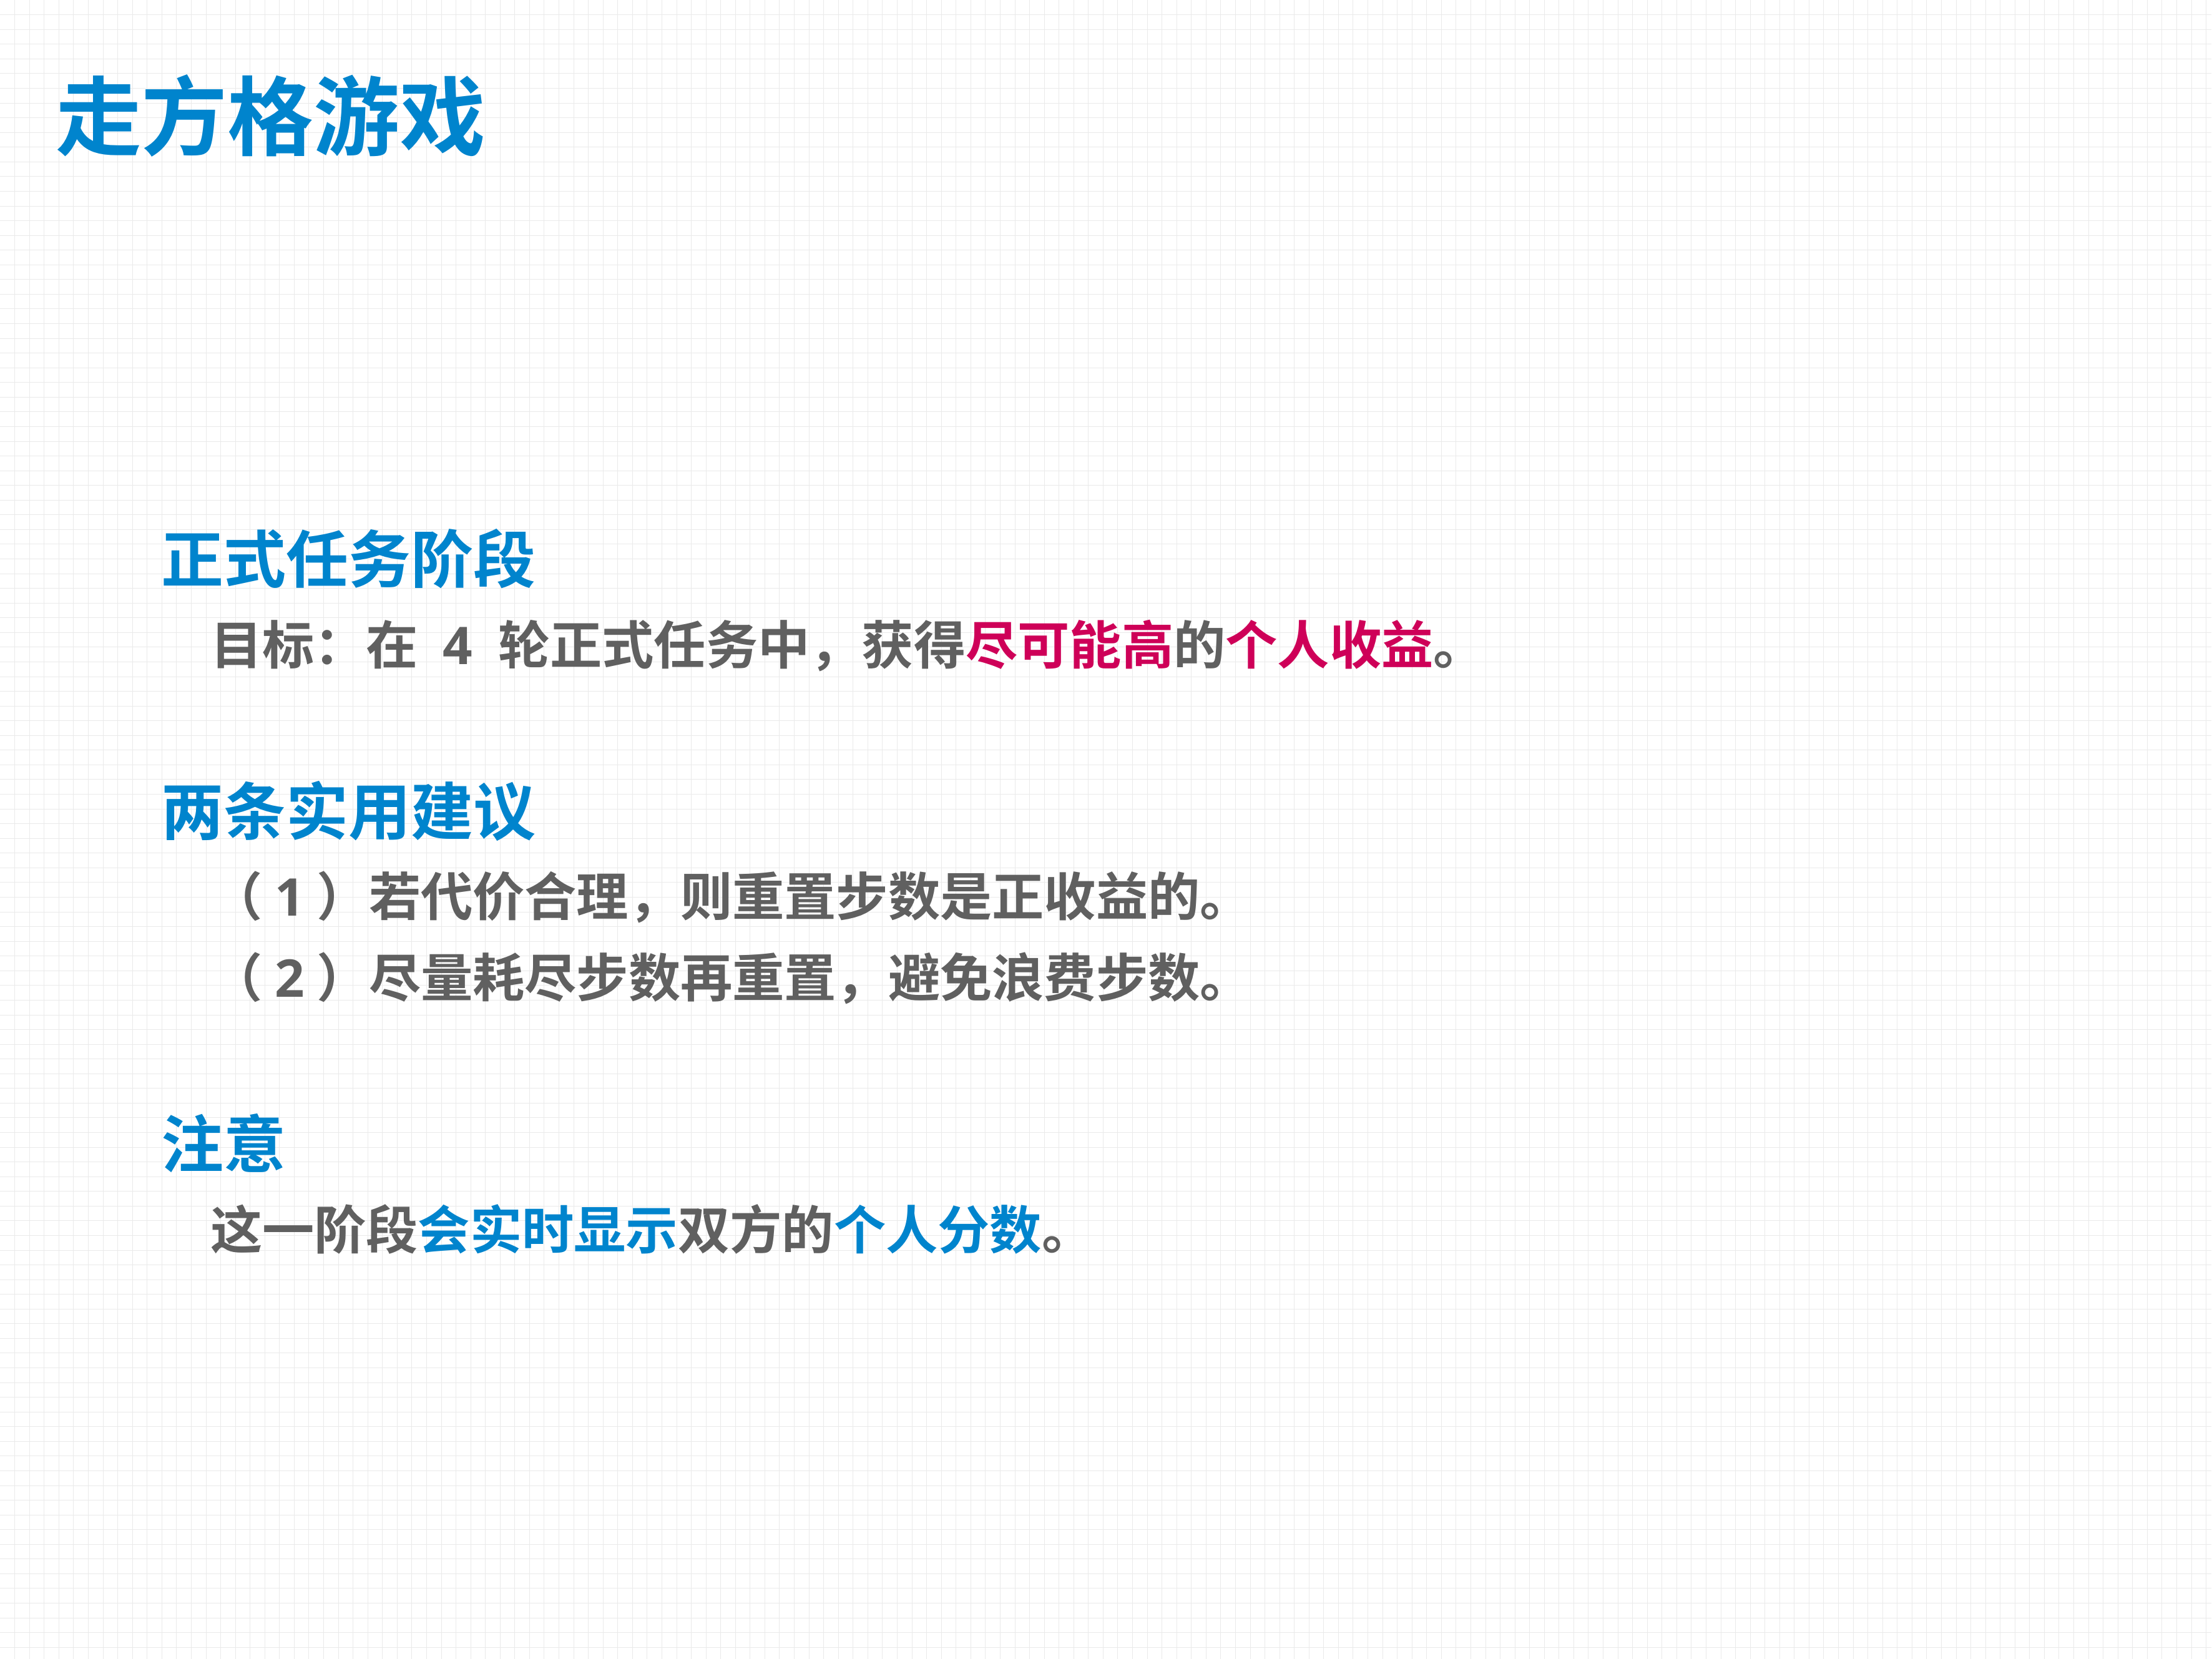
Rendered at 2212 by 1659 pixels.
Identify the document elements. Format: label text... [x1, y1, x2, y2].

title 走方格游戏 [46, 0, 1484, 243]
list 正式任务阶段 目标：在 4 轮正式任务中，获得尽可能高的个人收益。 两条实用建议 （1）若代价合理，则重置步数是正收益的。 （2）尽量耗尽步数再重置，避免浪费步数。 注意 这一阶段会实时显示双方的个人分数。 [152, 242, 2060, 1538]
